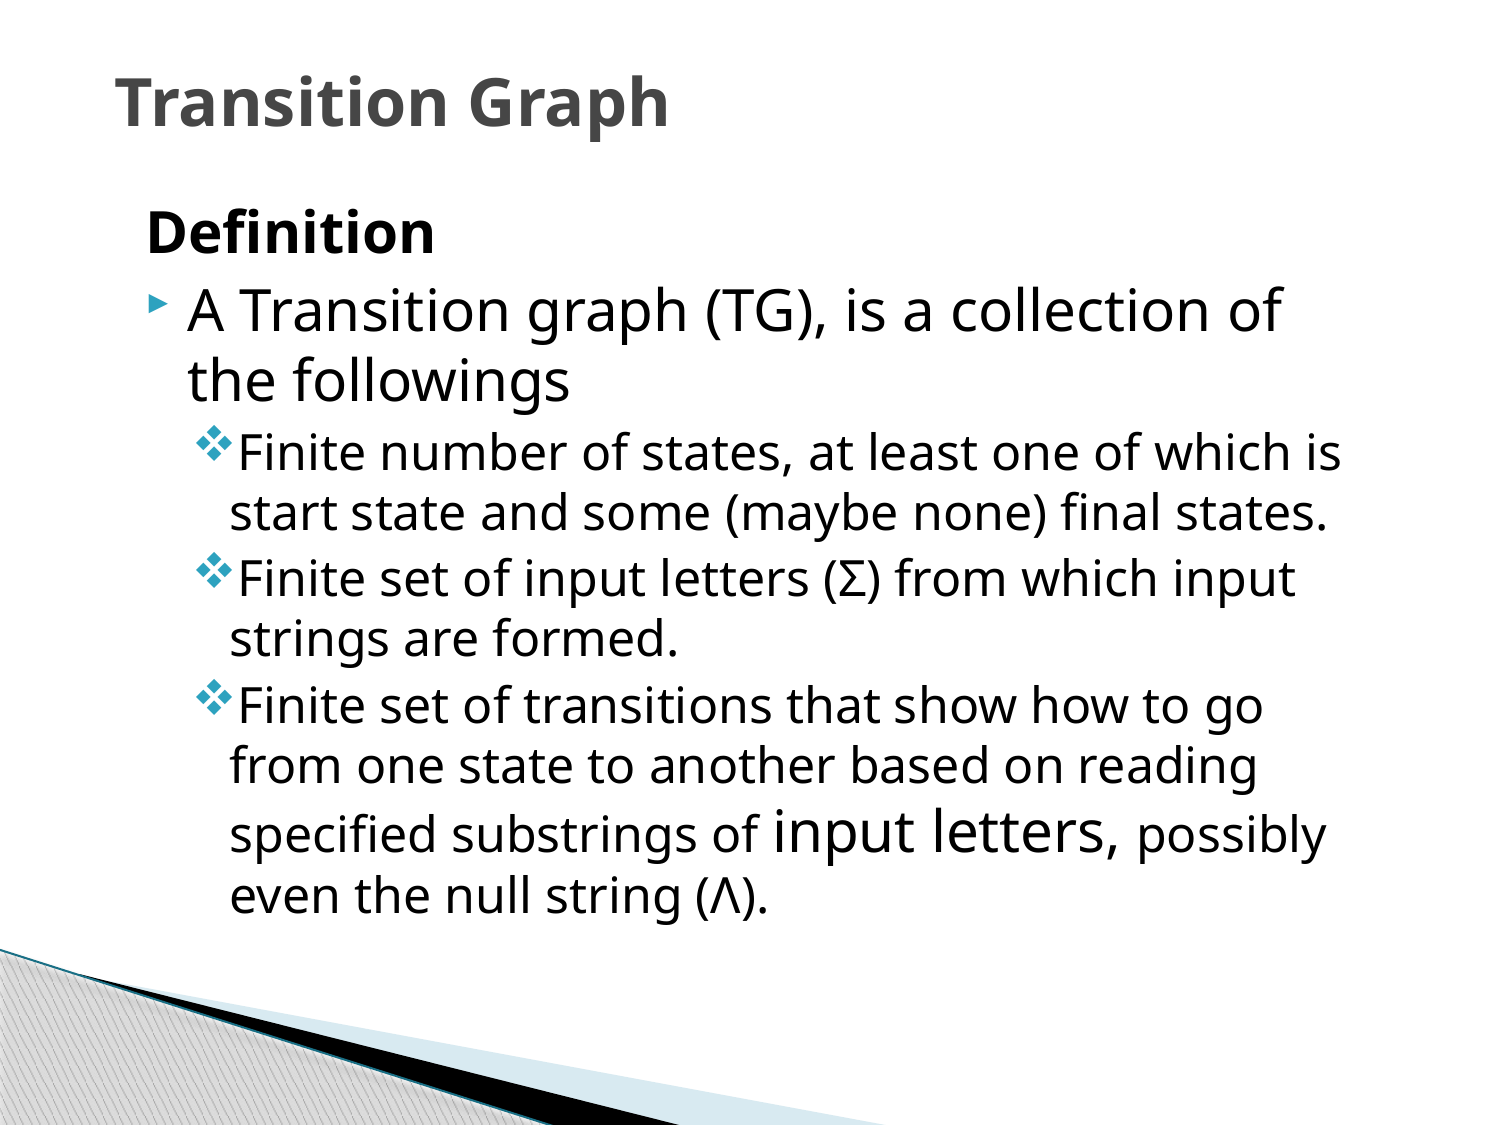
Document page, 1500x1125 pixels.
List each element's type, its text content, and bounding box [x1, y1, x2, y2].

list Definition A Transition graph (TG), is a collection of the followings Finite number of states, at least one of which is start state and some (maybe none) final states. Finite set of input letters (Σ) from which input strings are formed. Finite set of transitions that show how to go from one state to another based on reading specified substrings of input letters, possibly even the null string (Λ). [112, 187, 1388, 1076]
title Transition Graph [99, 37, 1375, 163]
